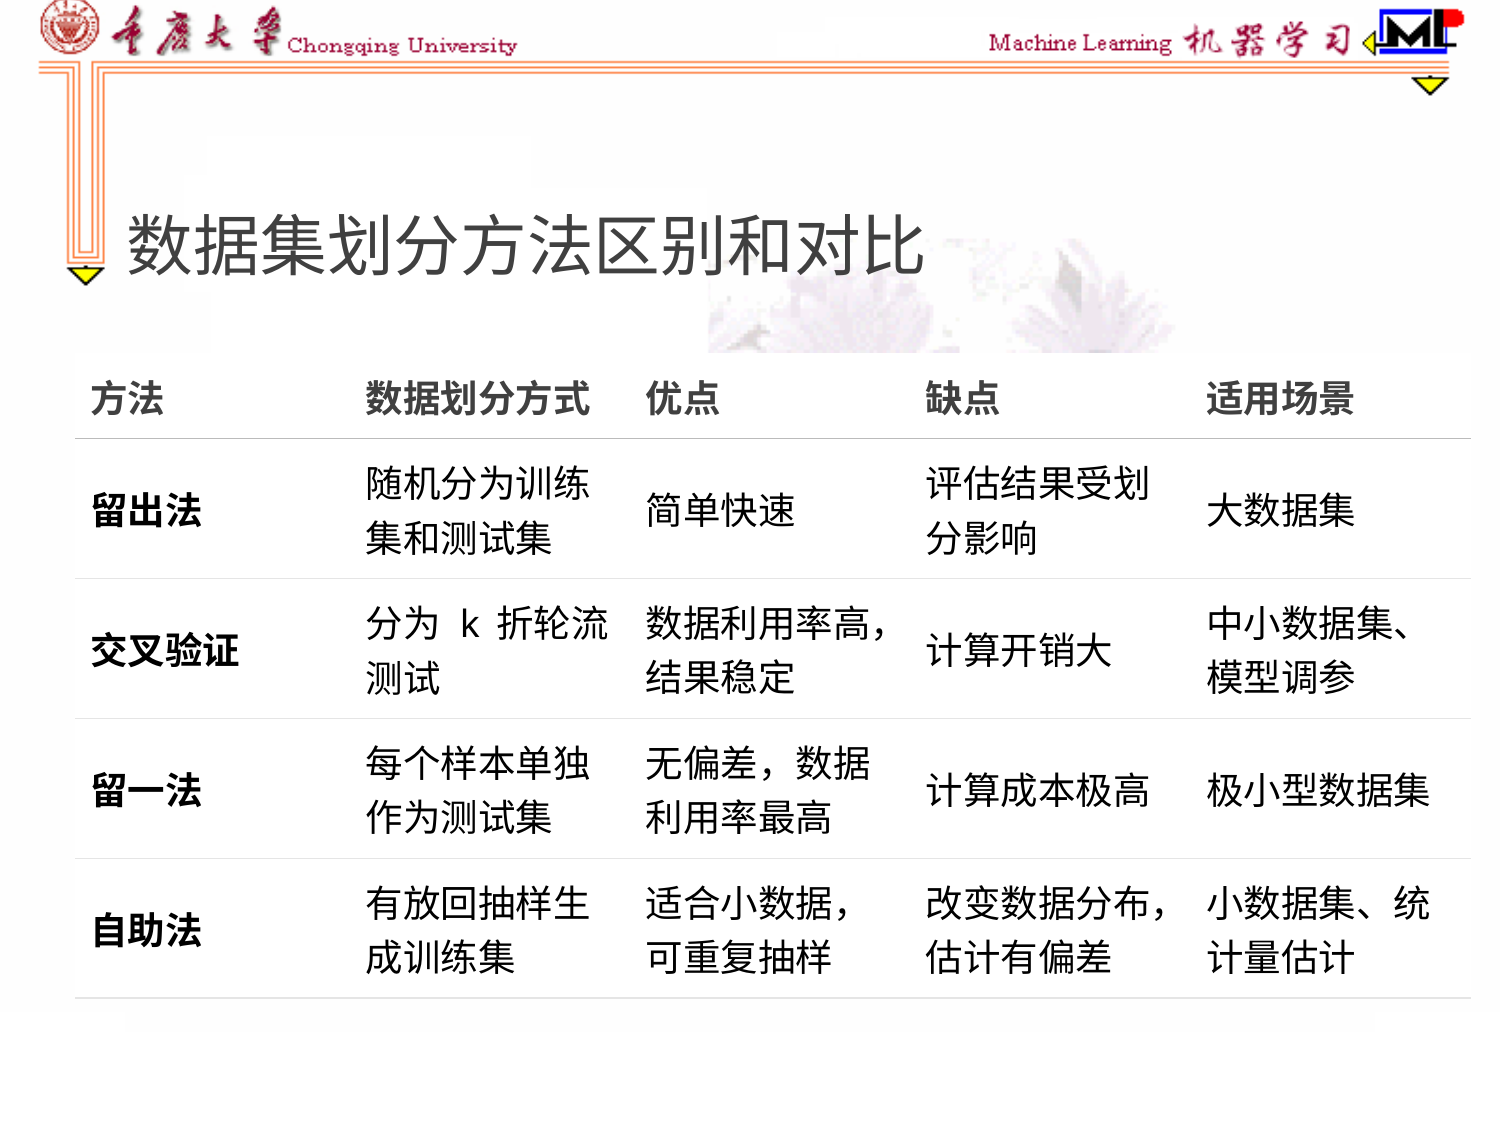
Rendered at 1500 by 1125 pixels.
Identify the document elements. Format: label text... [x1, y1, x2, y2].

table_cell 随机分为训练集和测试集 [350, 439, 630, 578]
table_cell 适合小数据，可重复抽样 [630, 859, 910, 997]
table_cell 每个样本单独作为测试集 [350, 719, 630, 858]
table_cell 大数据集 [1190, 439, 1471, 578]
table_cell 数据利用率高，结果稳定 [630, 579, 910, 718]
table_cell 留出法 [75, 439, 350, 578]
table_header 方法 [75, 353, 350, 438]
table_header 适用场景 [1190, 353, 1471, 438]
table_cell 中小数据集、模型调参 [1190, 579, 1471, 718]
table_cell 有放回抽样生成训练集 [350, 859, 630, 997]
table_cell 计算开销大 [910, 579, 1190, 718]
table_header 缺点 [910, 353, 1190, 438]
table_header 数据划分方式 [350, 353, 630, 438]
table_cell 简单快速 [630, 439, 910, 578]
table_cell 无偏差，数据利用率最高 [630, 719, 910, 858]
table_cell 极小型数据集 [1190, 719, 1471, 858]
table_cell 自助法 [75, 859, 350, 997]
table_cell 改变数据分布，估计有偏差 [910, 859, 1190, 997]
table_cell 评估结果受划分影响 [910, 439, 1190, 578]
table_cell 交叉验证 [75, 579, 350, 718]
picture [0, 0, 1500, 1032]
table_cell 分为 k 折轮流测试 [350, 579, 630, 718]
table_cell 留一法 [75, 719, 350, 858]
table_cell 计算成本极高 [910, 719, 1190, 858]
table_cell 小数据集、统计量估计 [1190, 859, 1471, 997]
text_box 数据集划分方法区别和对比 [112, 196, 1010, 291]
table_header 优点 [630, 353, 910, 438]
